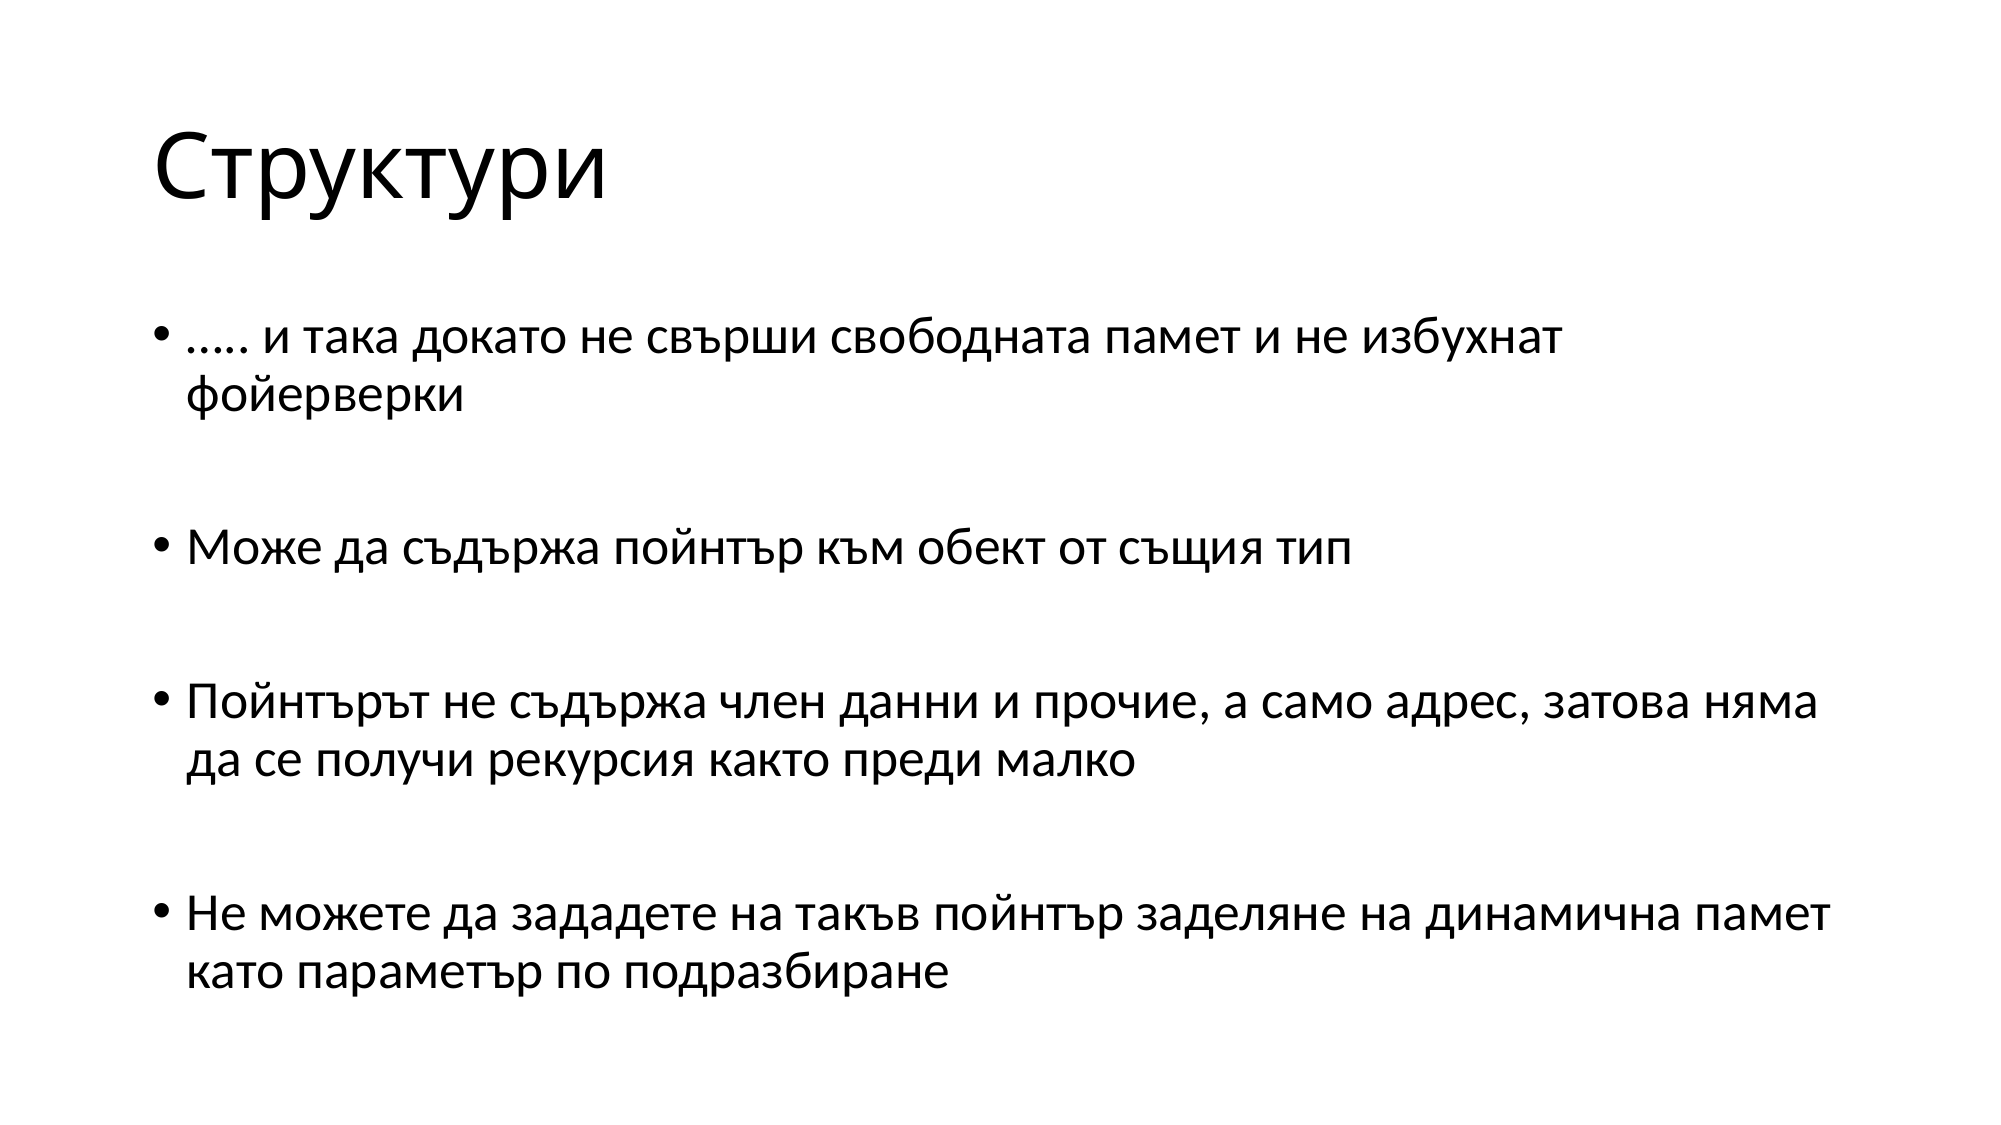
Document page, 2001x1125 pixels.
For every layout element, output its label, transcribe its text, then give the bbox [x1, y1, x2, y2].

list ….. и така докато не свърши свободната памет и не избухнат фойерверки Може да съдържа пойнтър към обект от същия тип Пойнтърът не съдържа член данни и прочие, а само адрес, затова няма да се получи рекурсия както преди малко Не можете да зададете на такъв пойнтър заделяне на динамична памет като параметър по подразбиране [137, 299, 1863, 1014]
title Структури [137, 59, 1863, 278]
